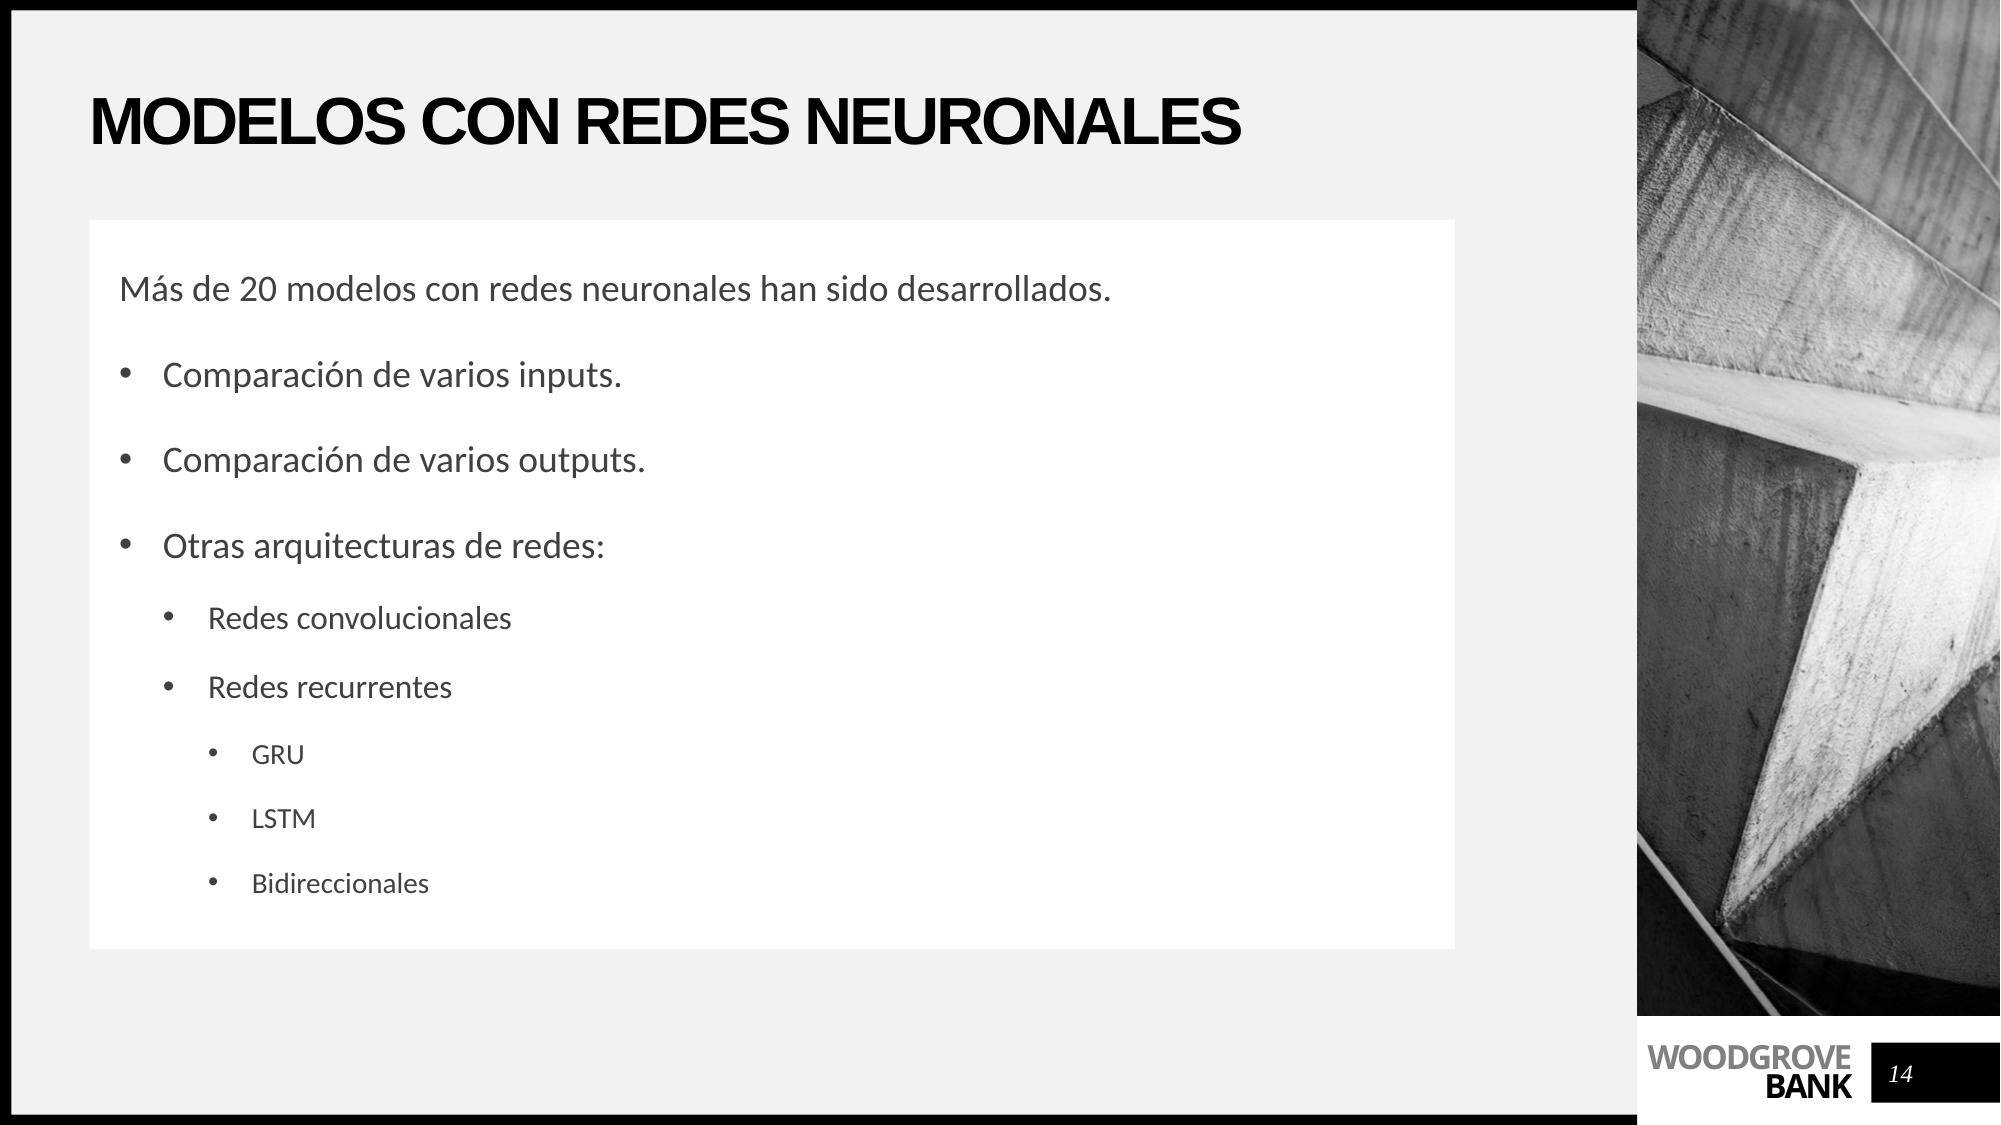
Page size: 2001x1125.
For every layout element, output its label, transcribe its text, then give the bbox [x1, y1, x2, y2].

picture [1637, 0, 2000, 1016]
list Más de 20 modelos con redes neuronales han sido desarrollados. Comparación de varios inputs. Comparación de varios outputs. Otras arquitecturas de redes: Redes convolucionales Redes recurrentes GRU LSTM Bidireccionales [89, 219, 1455, 950]
title Modelos con redes Neuronales [89, 87, 1320, 159]
slide_number 14 [1877, 1050, 1924, 1096]
